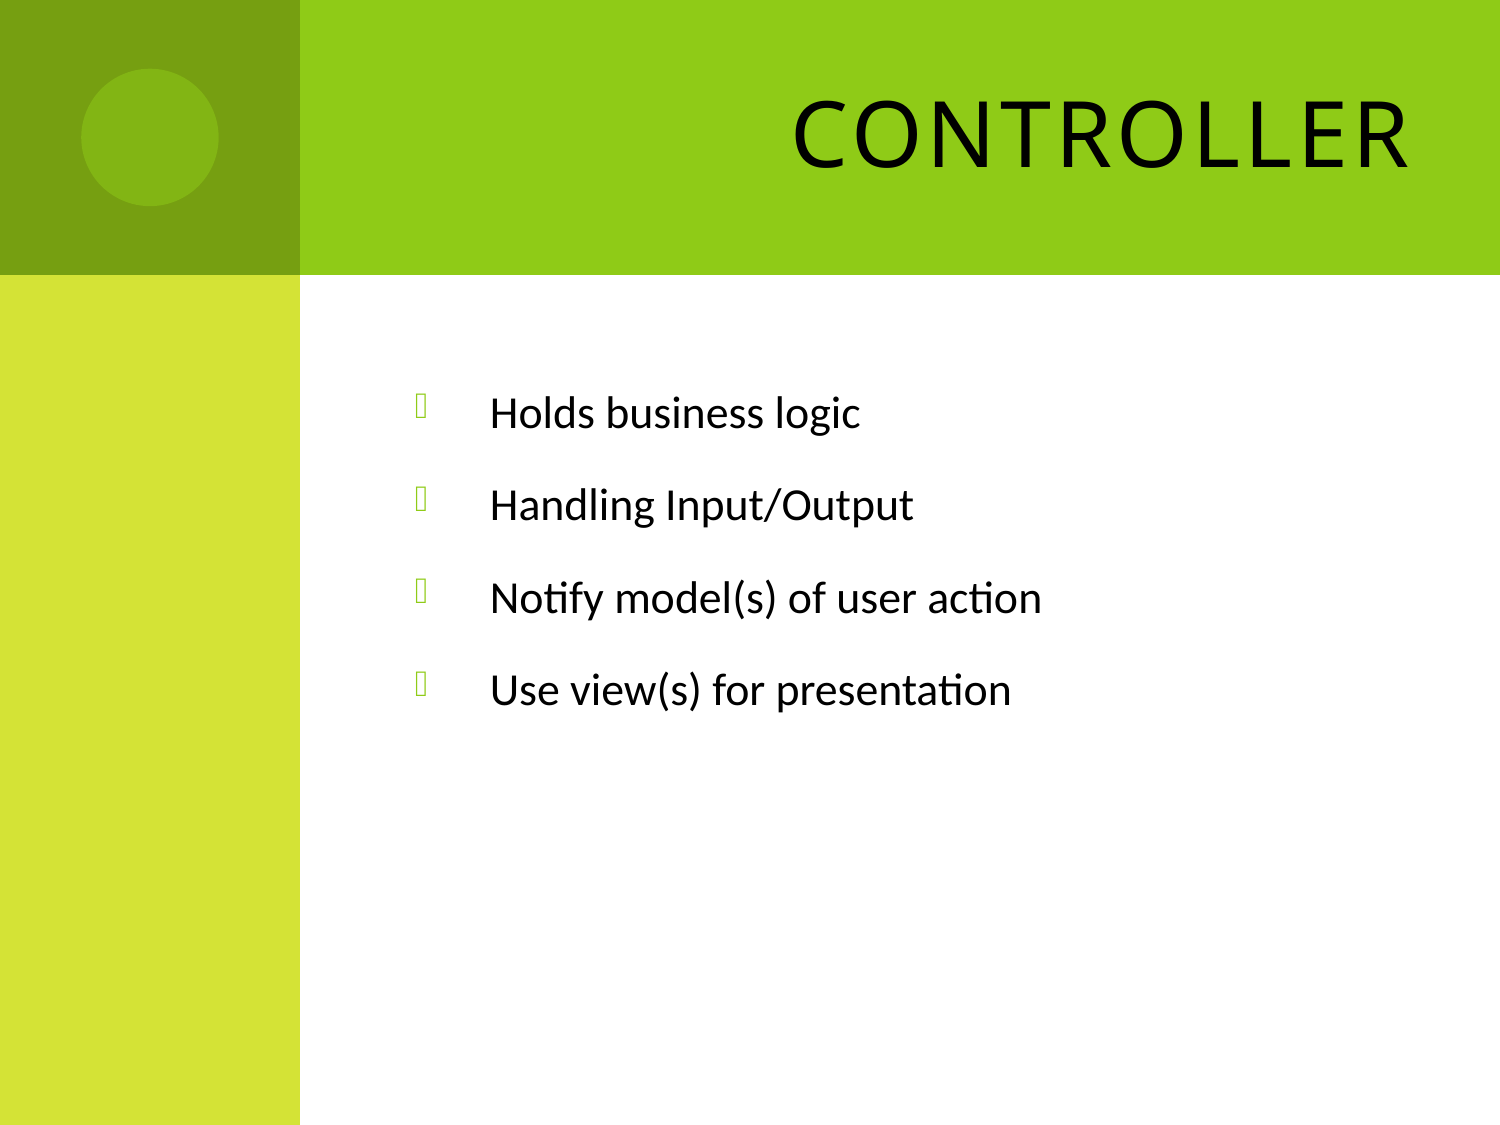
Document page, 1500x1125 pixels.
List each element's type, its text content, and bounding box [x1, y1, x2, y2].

list Holds business logic Handling Input/Output Notify model(s) of user action Use view(s) for presentation [399, 375, 1425, 1005]
title Controller [399, 37, 1425, 225]
